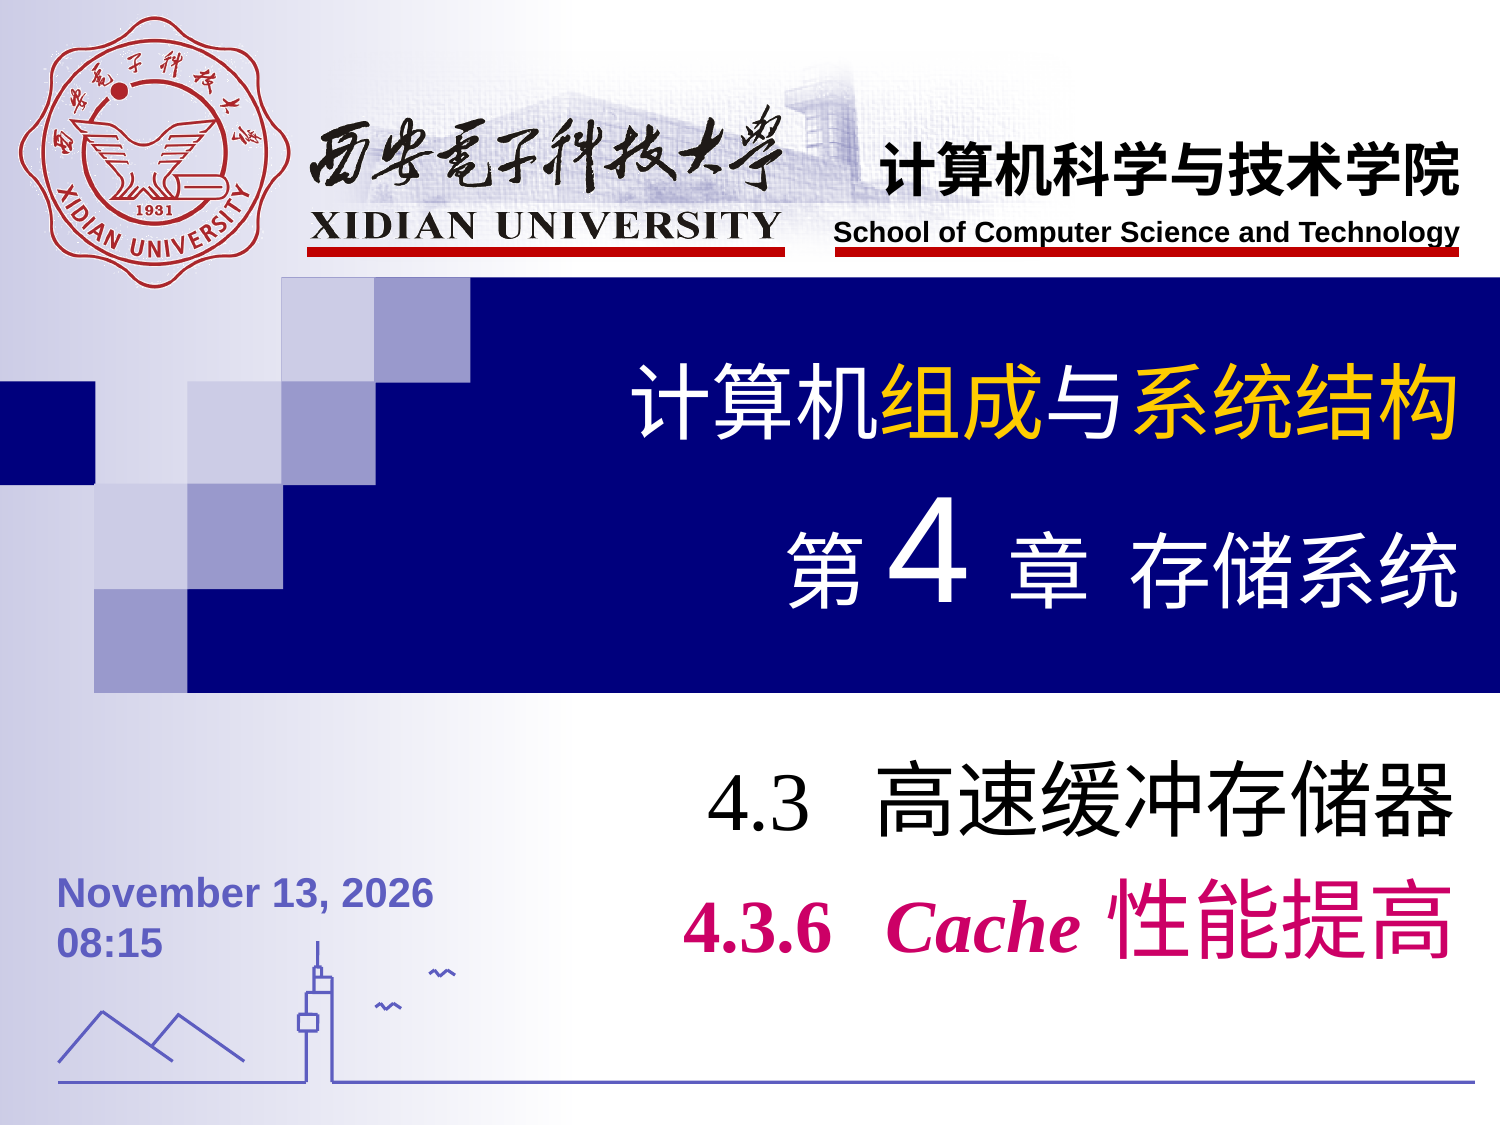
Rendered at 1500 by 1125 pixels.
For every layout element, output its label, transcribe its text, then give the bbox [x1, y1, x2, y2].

picture [307, 101, 786, 244]
subtitle 计算机组成与系统结构 第4章 存储系统 [64, 278, 1477, 705]
text_box 4.3.6 Cache 性能提高 [324, 857, 1471, 988]
picture [17, 14, 293, 292]
text_box 4.3 高速缓冲存储器 [324, 739, 1471, 857]
